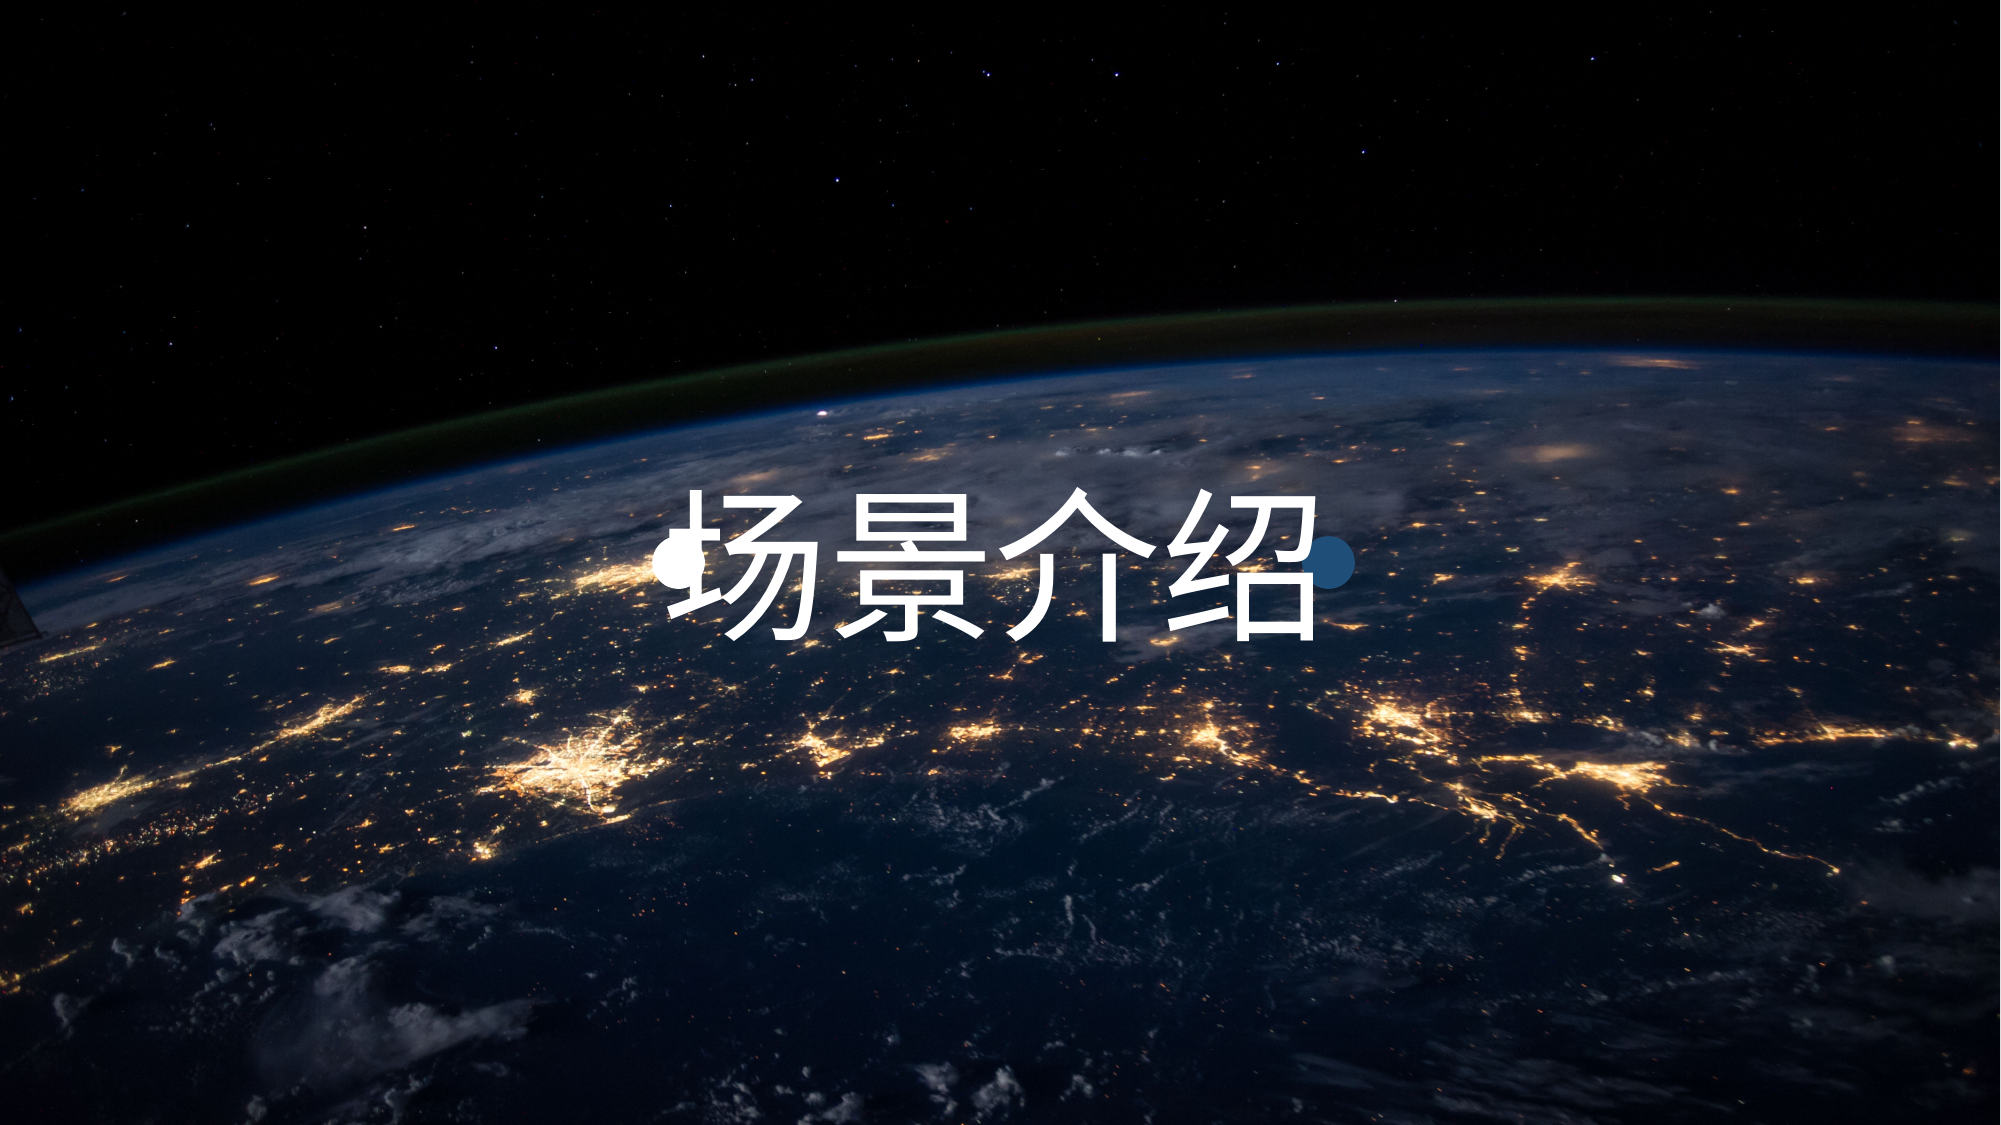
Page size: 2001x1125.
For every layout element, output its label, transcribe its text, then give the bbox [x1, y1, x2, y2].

picture [0, 0, 2001, 1125]
text_box [1344, 539, 1356, 586]
text_box 场景介绍 [646, 454, 1344, 669]
